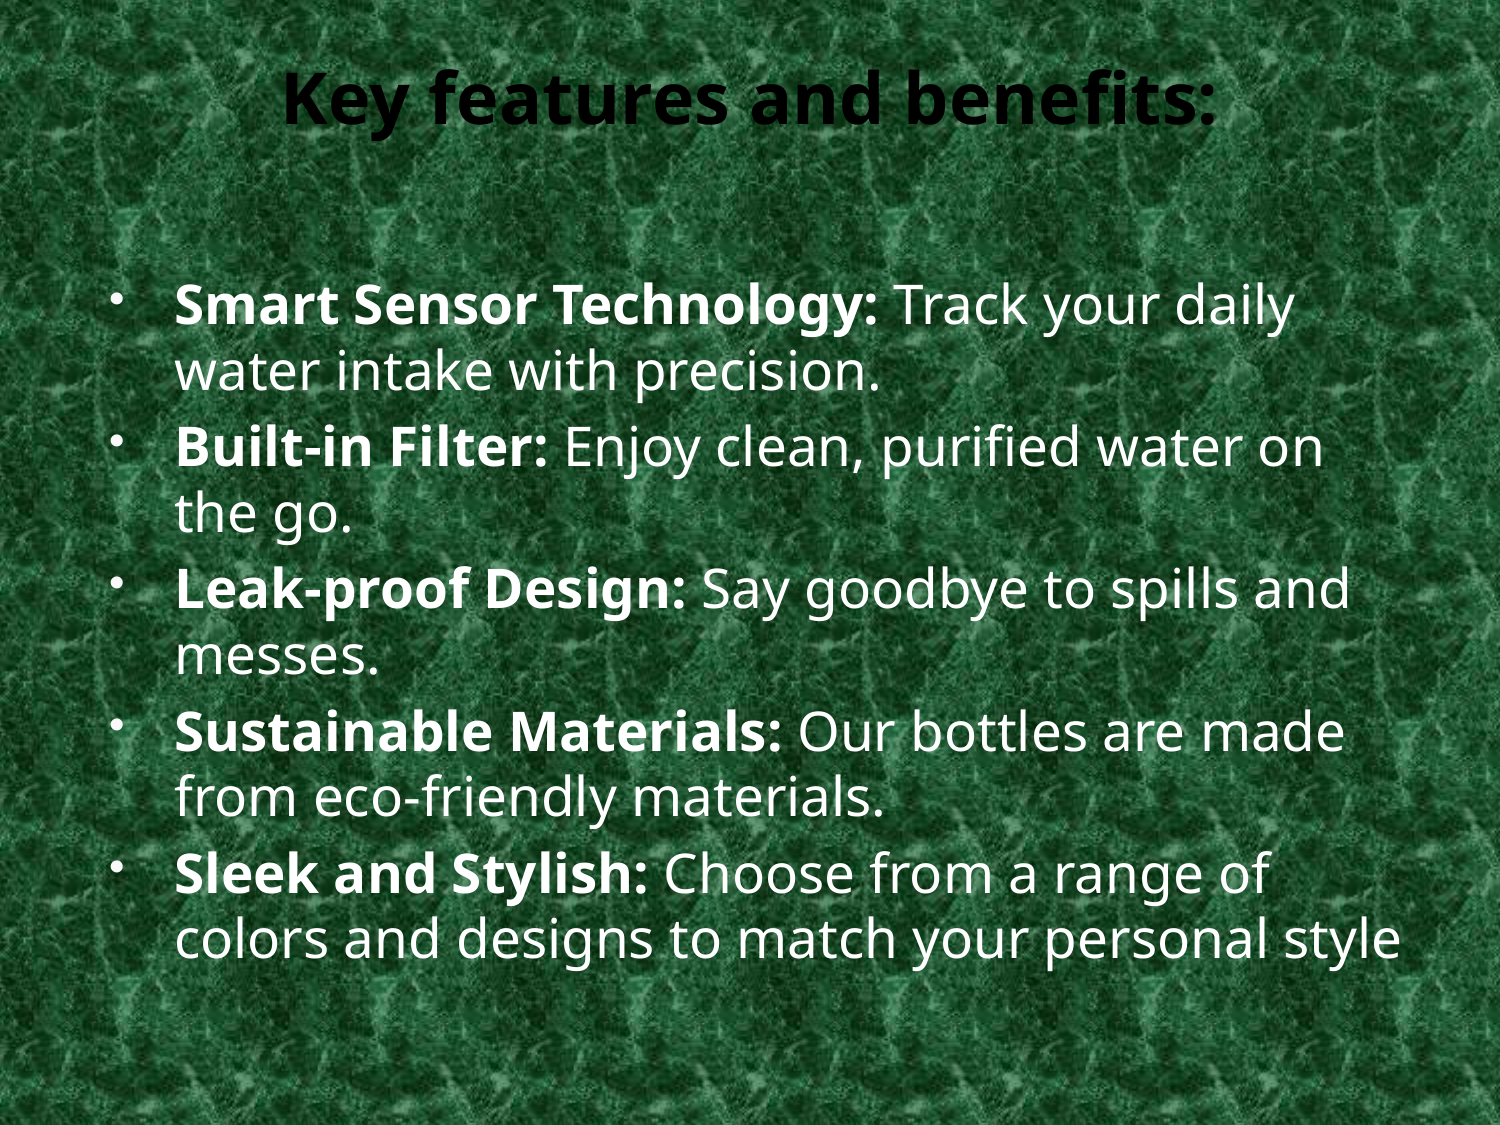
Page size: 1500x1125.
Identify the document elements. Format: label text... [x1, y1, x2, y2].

list Smart Sensor Technology: Track your daily water intake with precision. Built-in Filter: Enjoy clean, purified water on the go. Leak-proof Design: Say goodbye to spills and messes. Sustainable Materials: Our bottles are made from eco-friendly materials. Sleek and Stylish: Choose from a range of colors and designs to match your personal style [75, 262, 1425, 1035]
picture [0, 0, 1500, 1125]
title Key features and benefits: [75, 45, 1425, 233]
